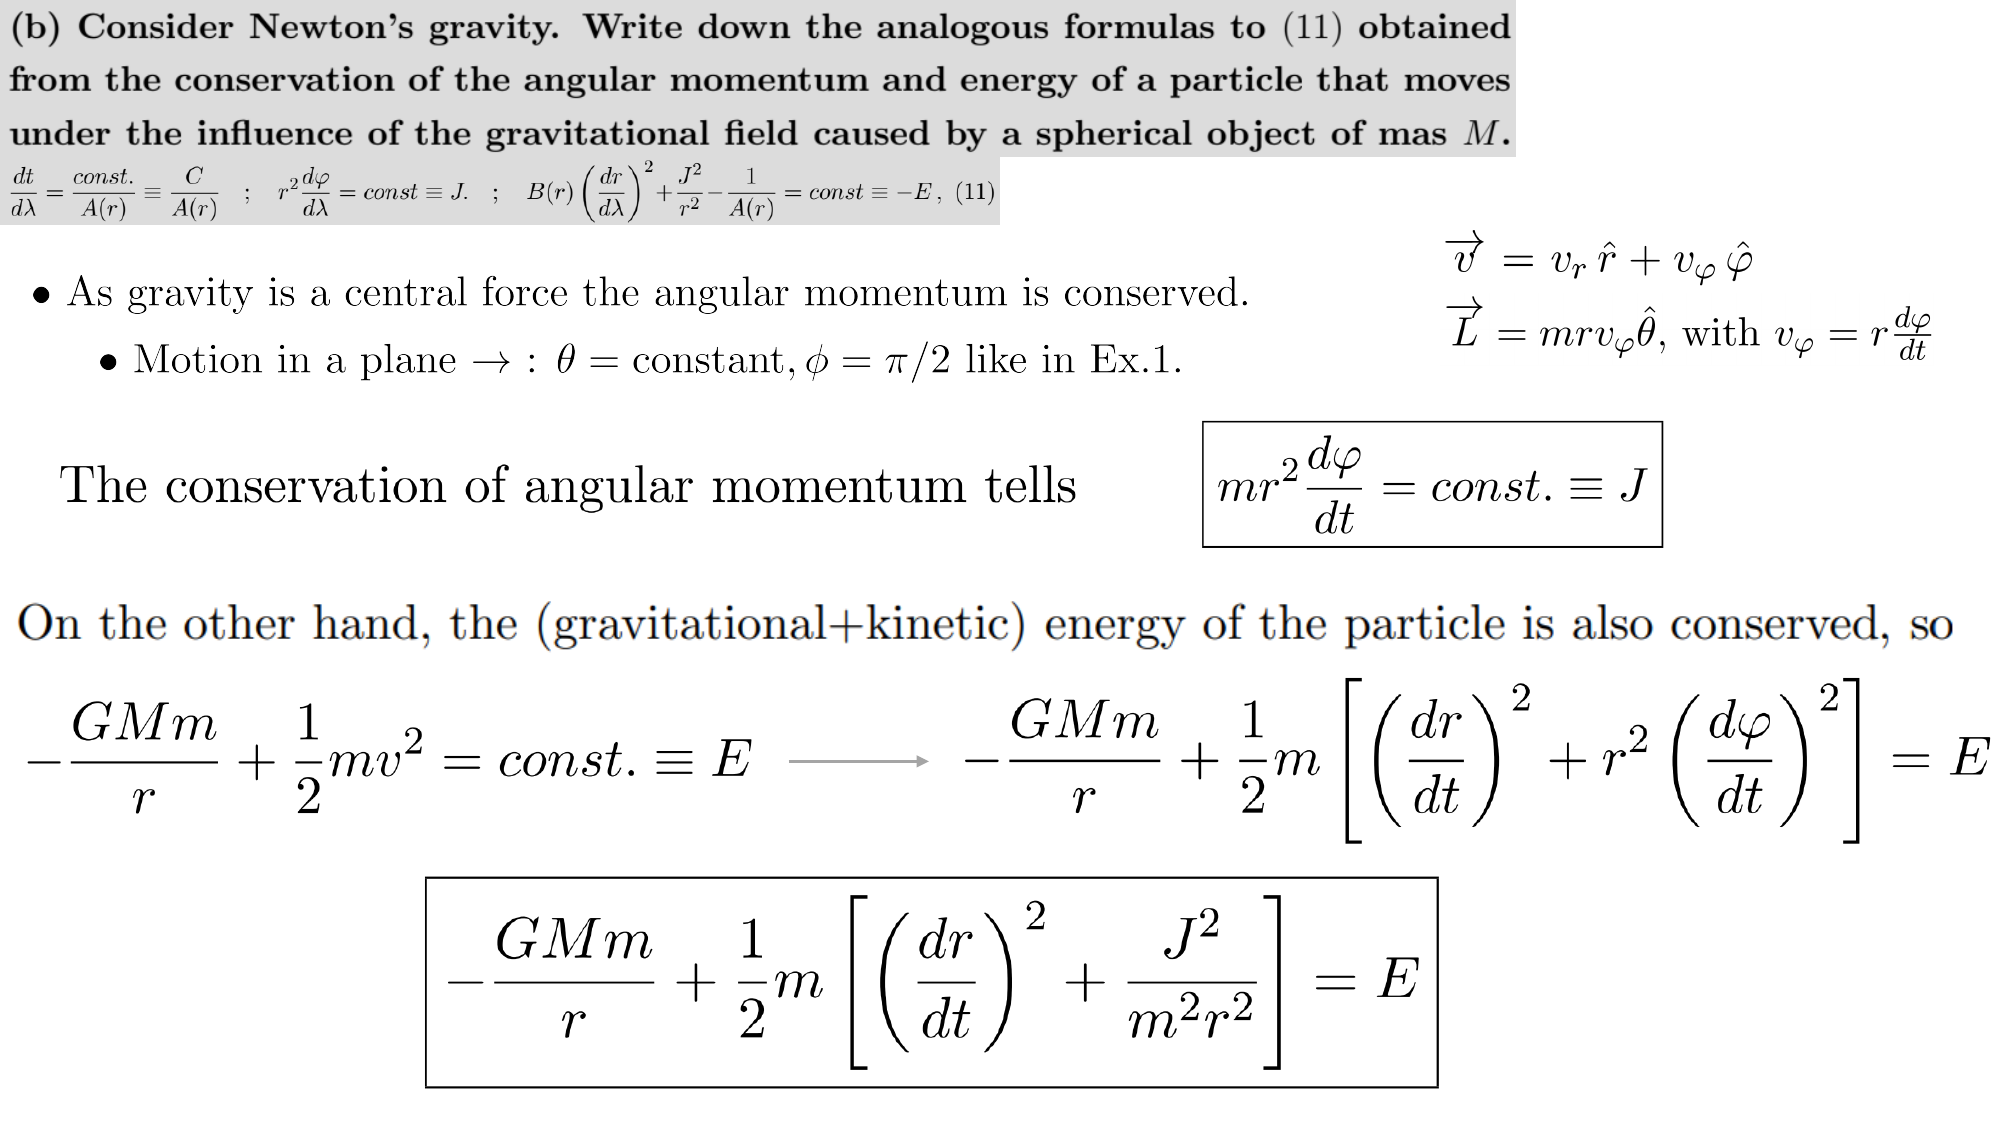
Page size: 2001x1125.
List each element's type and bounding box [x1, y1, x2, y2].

picture [15, 685, 757, 822]
picture [1200, 417, 1666, 550]
picture [422, 872, 1441, 1093]
picture [1440, 230, 1755, 290]
picture [33, 275, 1247, 314]
picture [2, 588, 1960, 660]
picture [1440, 293, 1934, 366]
picture [960, 676, 1997, 847]
picture [0, 0, 1516, 225]
picture [100, 341, 1180, 384]
picture [54, 459, 1079, 514]
